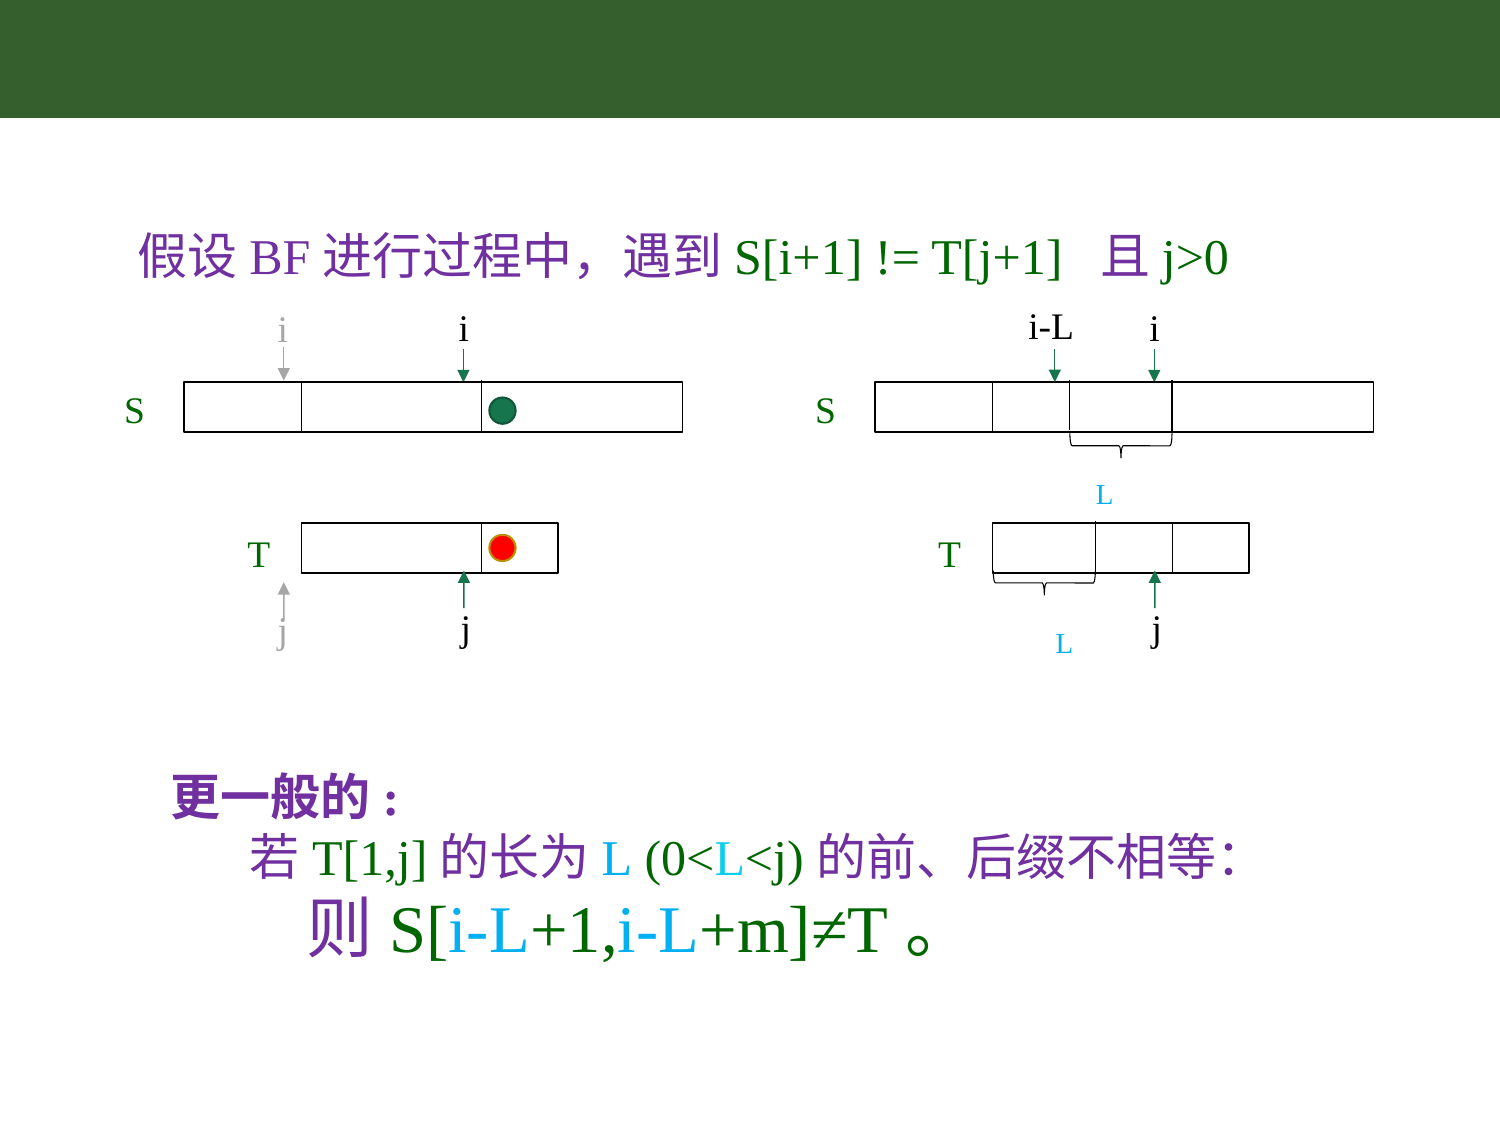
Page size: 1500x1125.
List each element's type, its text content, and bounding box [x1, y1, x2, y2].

text_box [1096, 522, 1172, 573]
text_box S [800, 378, 867, 439]
text_box [1173, 522, 1250, 573]
text_box [875, 381, 992, 432]
text_box T [232, 522, 300, 583]
text_box [302, 381, 683, 432]
text_box 更一般的: 若T[1,j]的长为L (0<L<j)的前、后缀不相等： 则S[i-L+1,i-L+m]≠T。 [155, 758, 1432, 974]
text_box i [262, 297, 317, 358]
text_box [1013, 295, 1097, 382]
text_box [301, 522, 481, 573]
text_box [992, 522, 1095, 570]
text_box [488, 533, 517, 563]
text_box j [1136, 596, 1191, 657]
text_box L [1040, 583, 1111, 667]
text_box j [445, 596, 500, 657]
text_box [277, 582, 291, 598]
text_box [488, 396, 517, 425]
text_box [482, 522, 559, 573]
text_box S [109, 378, 176, 439]
text_box [1148, 570, 1162, 609]
text_box [1069, 433, 1173, 459]
text_box j [262, 598, 317, 659]
text_box [992, 570, 1096, 584]
text_box [184, 381, 301, 432]
text_box [993, 381, 1374, 432]
text_box [457, 570, 471, 609]
text_box T [923, 522, 990, 583]
text_box L [1081, 447, 1151, 518]
text_box i [443, 296, 498, 356]
text_box i [1134, 296, 1189, 356]
text_box 假设BF进行过程中，遇到S[i+1] != T[j+1] 且j>0 [122, 217, 1326, 293]
